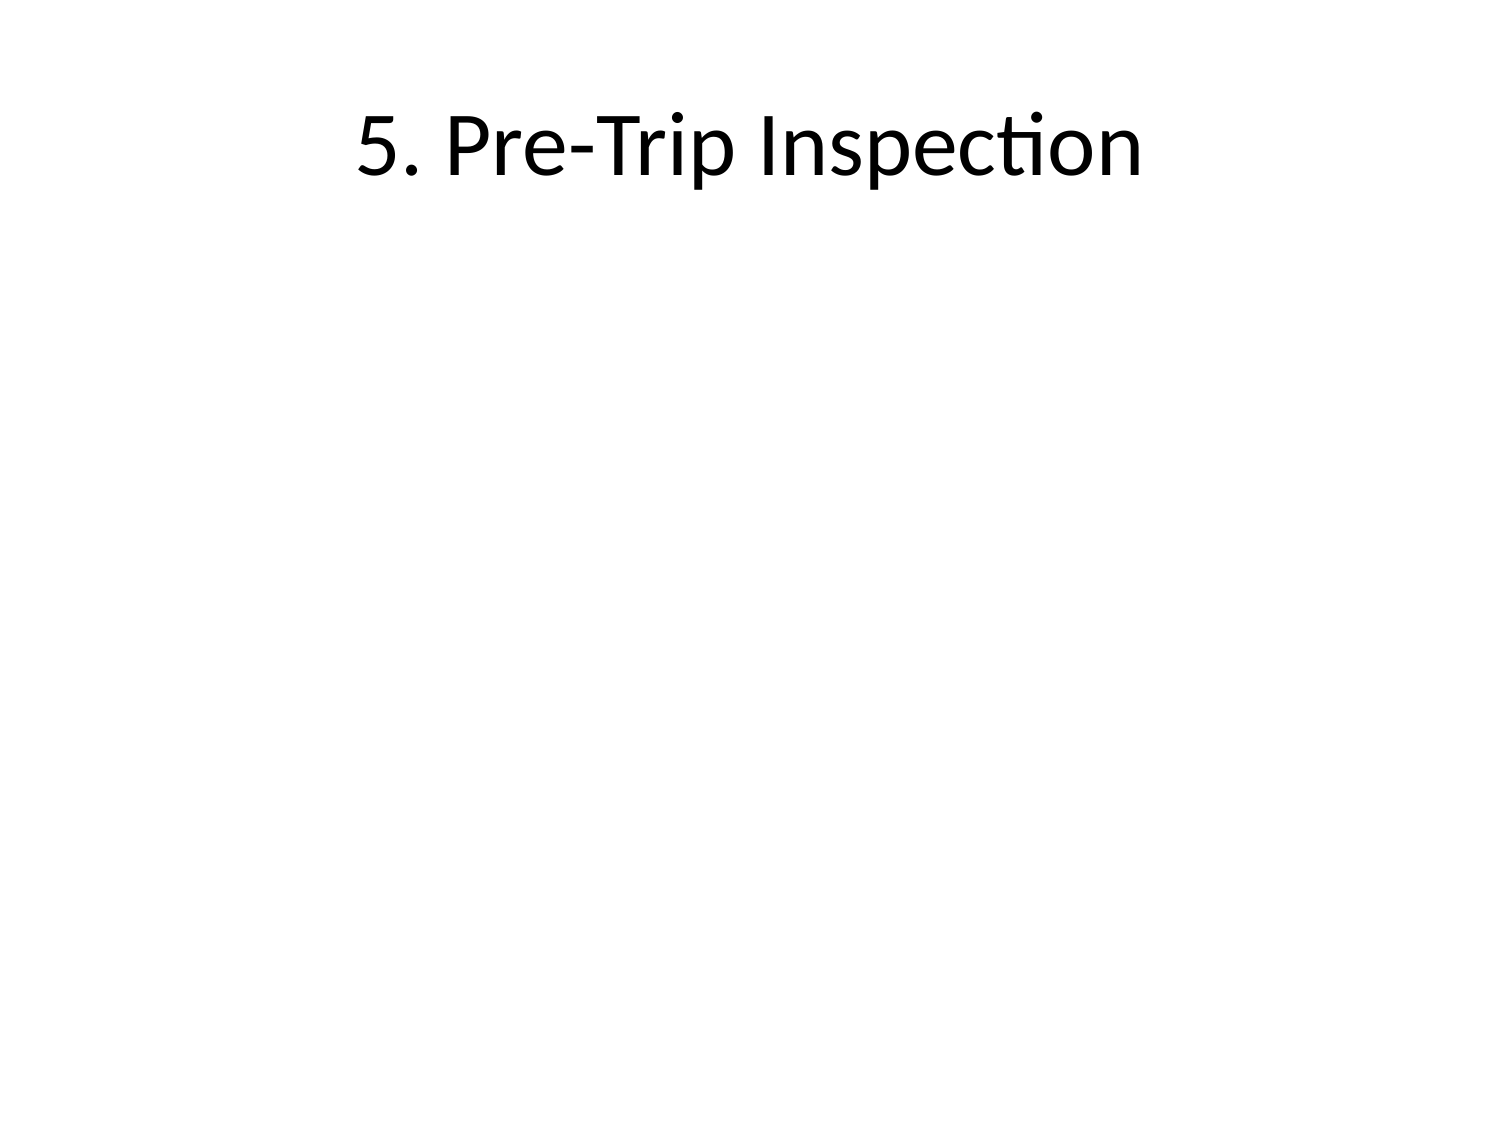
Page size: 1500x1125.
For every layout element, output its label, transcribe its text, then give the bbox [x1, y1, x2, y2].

title 5. Pre-Trip Inspection [75, 45, 1425, 233]
